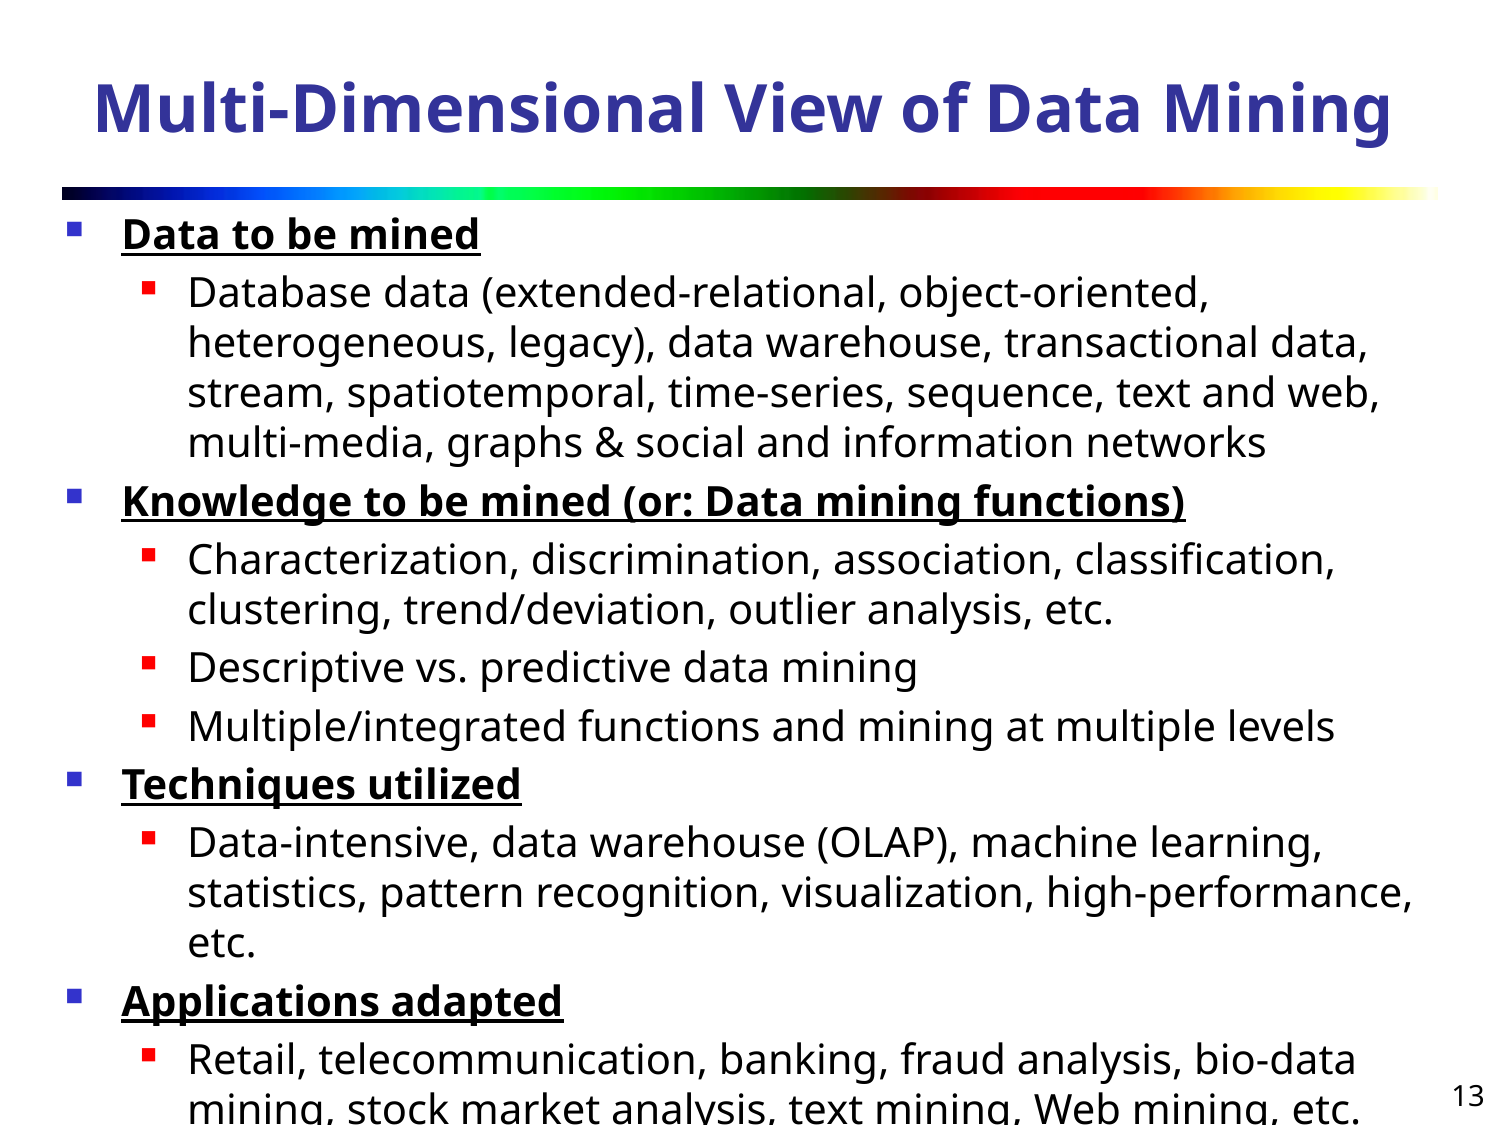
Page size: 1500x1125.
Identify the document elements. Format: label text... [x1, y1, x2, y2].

title Multi-Dimensional View of Data Mining [49, 49, 1438, 163]
slide_number 13 [1187, 1049, 1500, 1125]
list Data to be mined Database data (extended-relational, object-oriented, heterogeneous, legacy), data warehouse, transactional data, stream, spatiotemporal, time-series, sequence, text and web, multi-media, graphs & social and information networks Knowledge to be mined (or: Data mining functions) Characterization, discrimination, association, classification, clustering, trend/deviation, outlier analysis, etc. Descriptive vs. predictive data mining Multiple/integrated functions and mining at multiple levels Techniques utilized Data-intensive, data warehouse (OLAP), machine learning, statistics, pattern recognition, visualization, high-performance, etc. Applications adapted Retail, telecommunication, banking, fraud analysis, bio-data mining, stock market analysis, text mining, Web mining, etc. [49, 199, 1476, 1101]
picture [62, 187, 355, 199]
picture [382, 187, 1438, 199]
